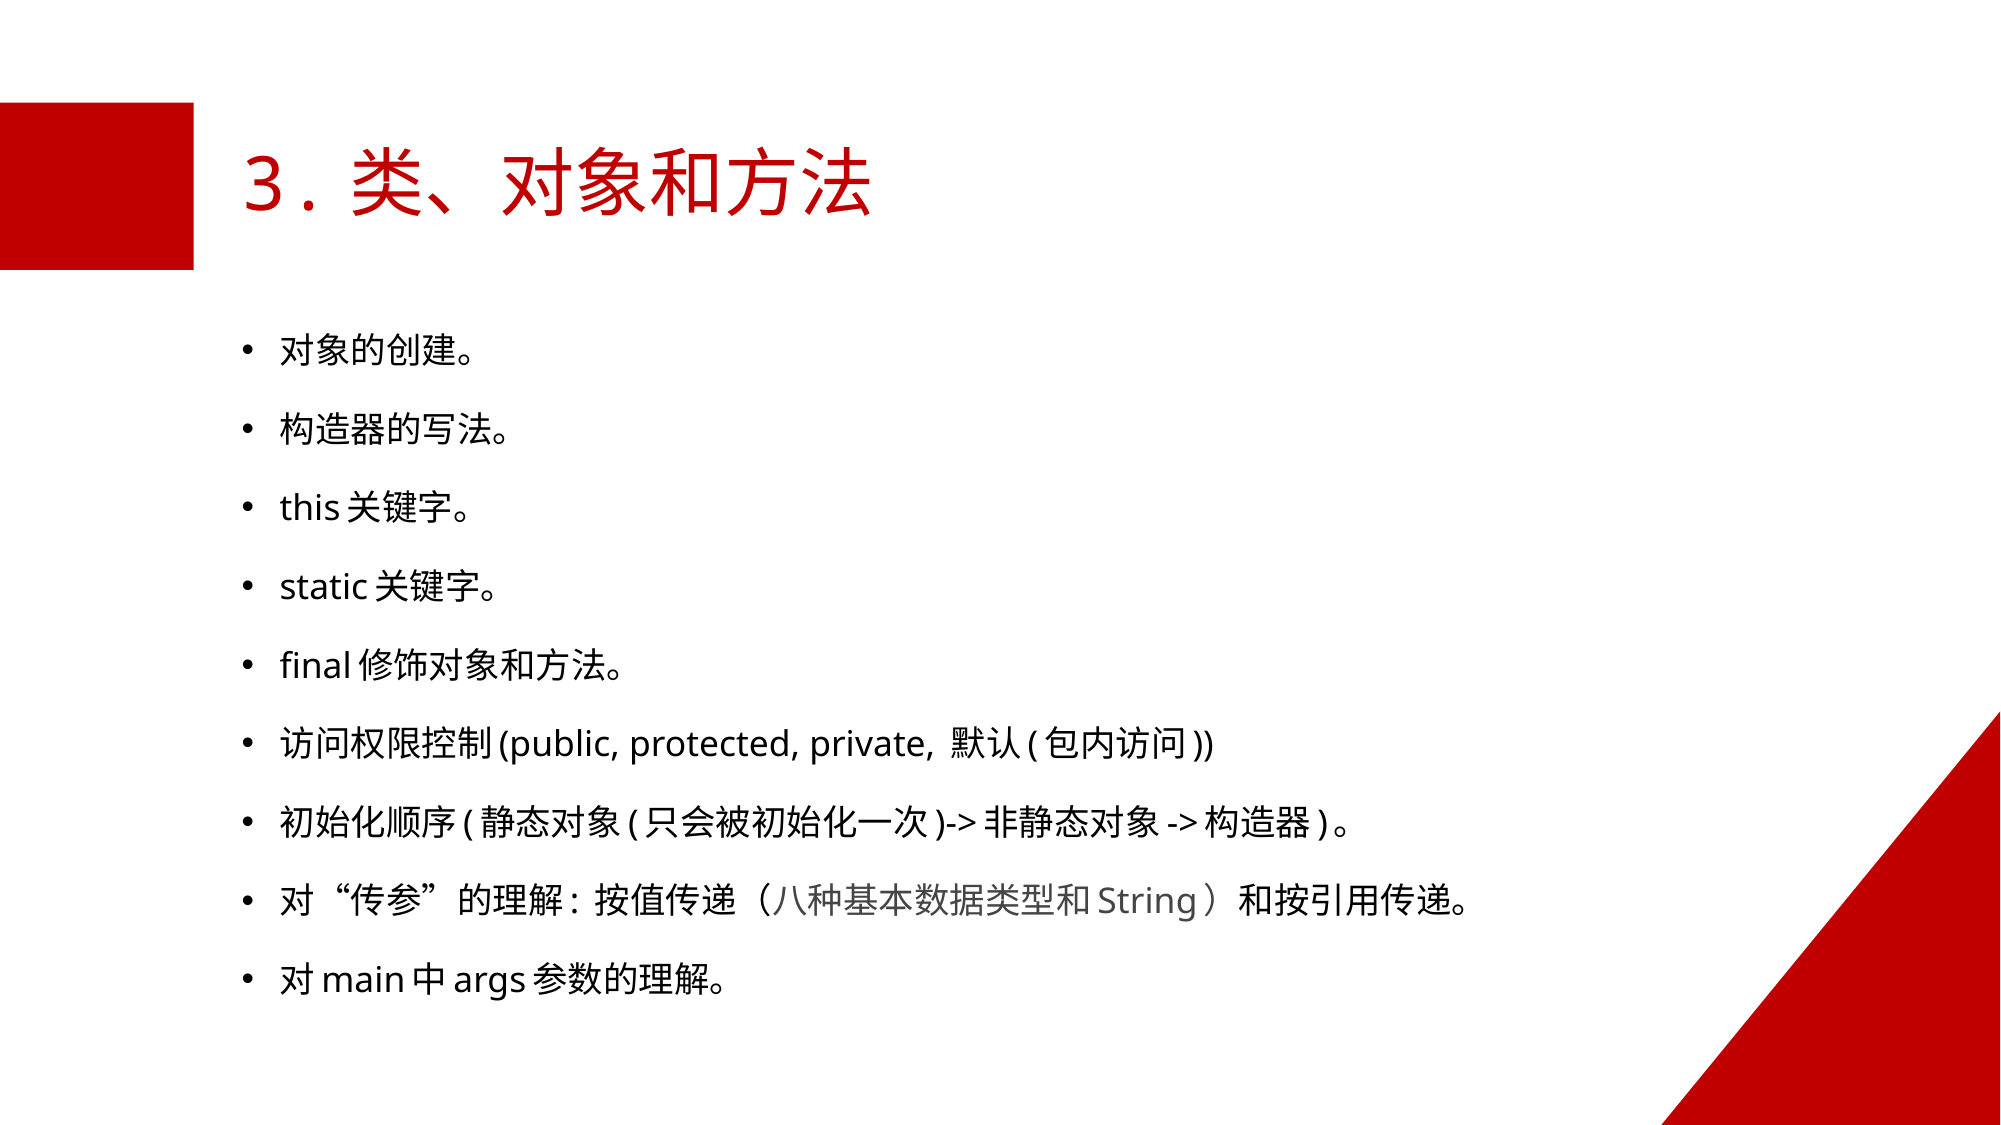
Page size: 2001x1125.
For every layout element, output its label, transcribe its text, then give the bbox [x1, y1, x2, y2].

title 3.类、对象和方法 [226, 102, 1774, 271]
list 对象的创建。 构造器的写法。 this关键字。 static关键字。 final修饰对象和方法。 访问权限控制(public, protected, private, 默认(包内访问)) 初始化顺序(静态对象(只会被初始化一次)->非静态对象->构造器)。 对“传参”的理解: 按值传递（八种基本数据类型和String）和按引用传递。 对main中args参数的理解。 [226, 299, 1774, 1014]
